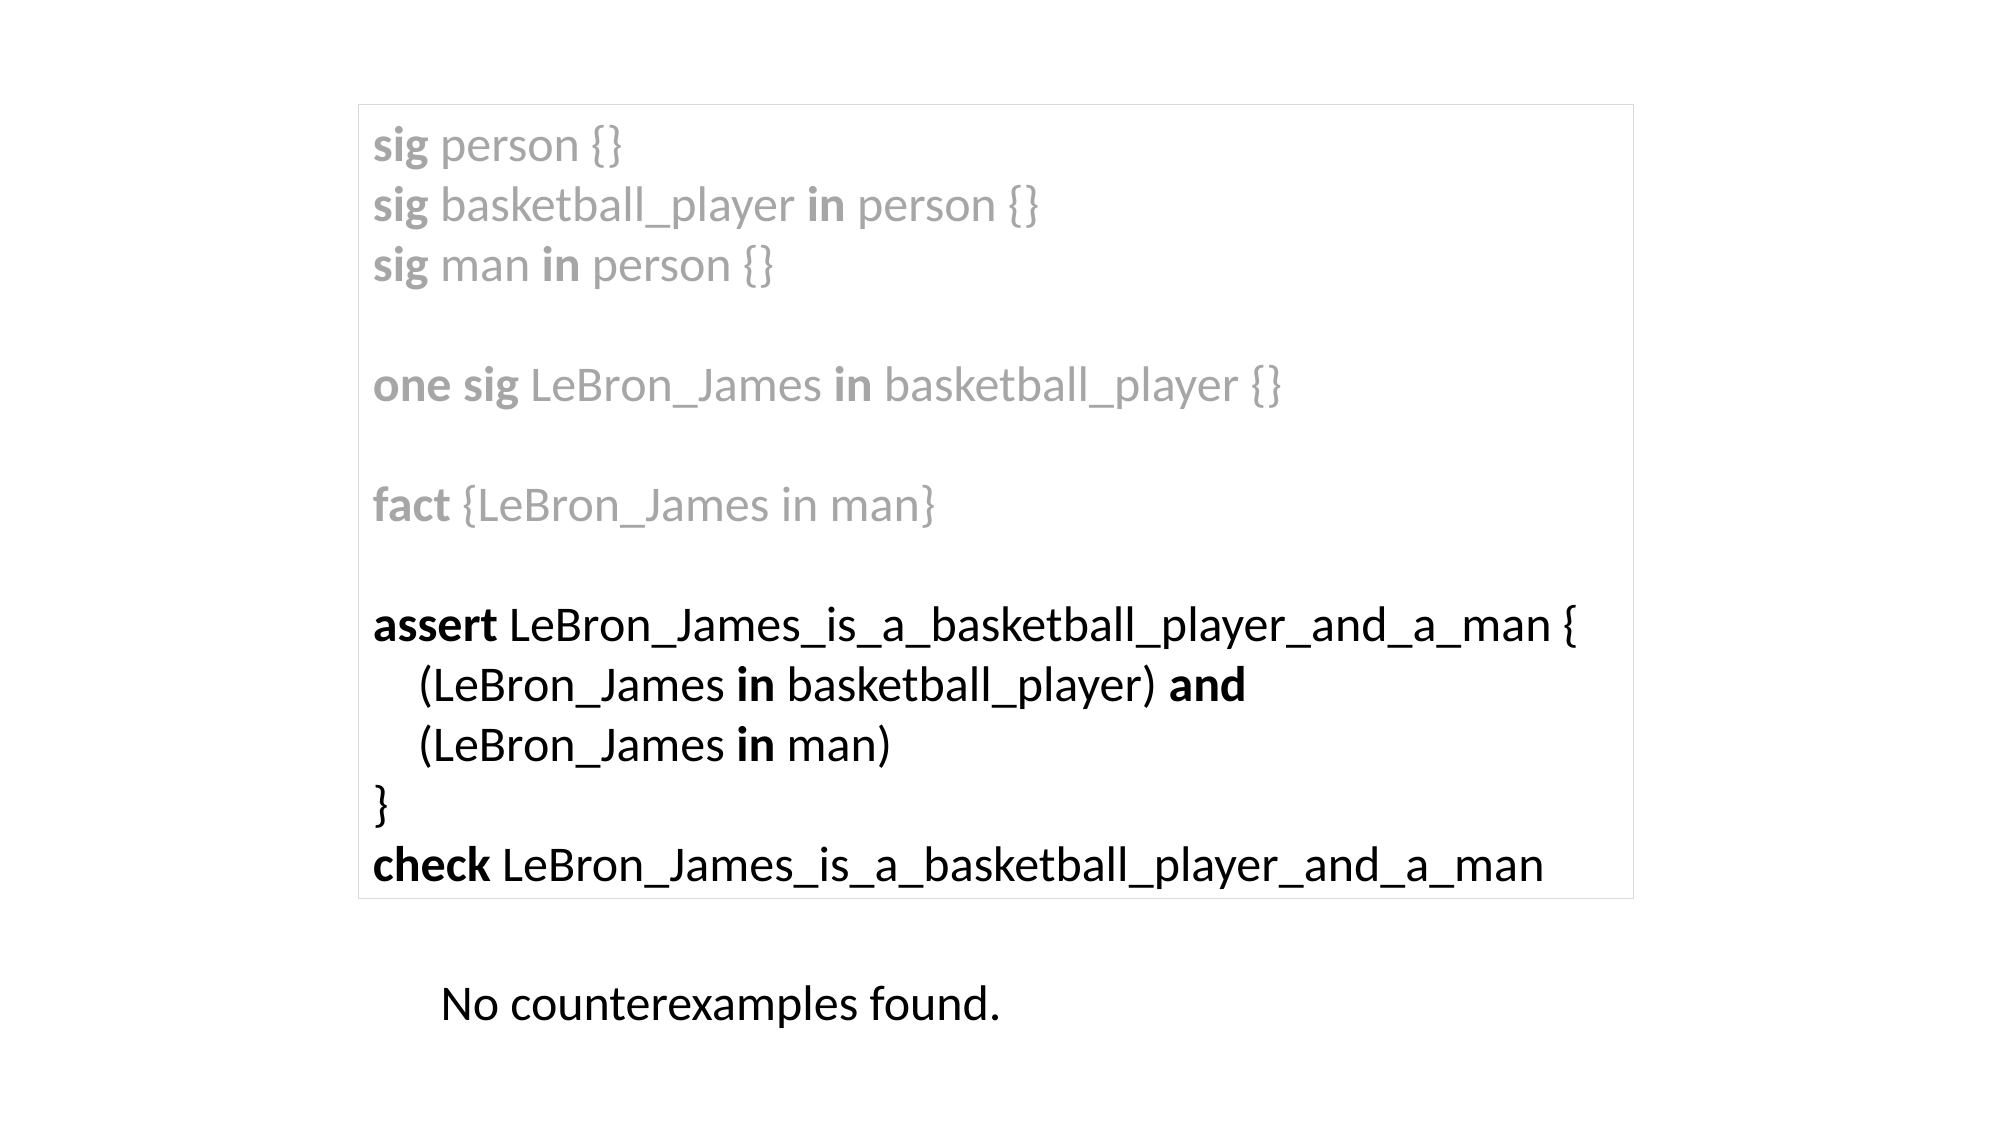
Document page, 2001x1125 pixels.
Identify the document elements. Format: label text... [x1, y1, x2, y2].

text_box No counterexamples found. [425, 962, 1017, 1038]
text_box sig person {} sig basketball_player in person {} sig man in person {} one sig LeBron_James in basketball_player {} fact {LeBron_James in man} assert LeBron_James_is_a_basketball_player_and_a_man { (LeBron_James in basketball_player) and (LeBron_James in man) } check LeBron_James_is_a_basketball_player_and_a_man [358, 104, 1634, 899]
